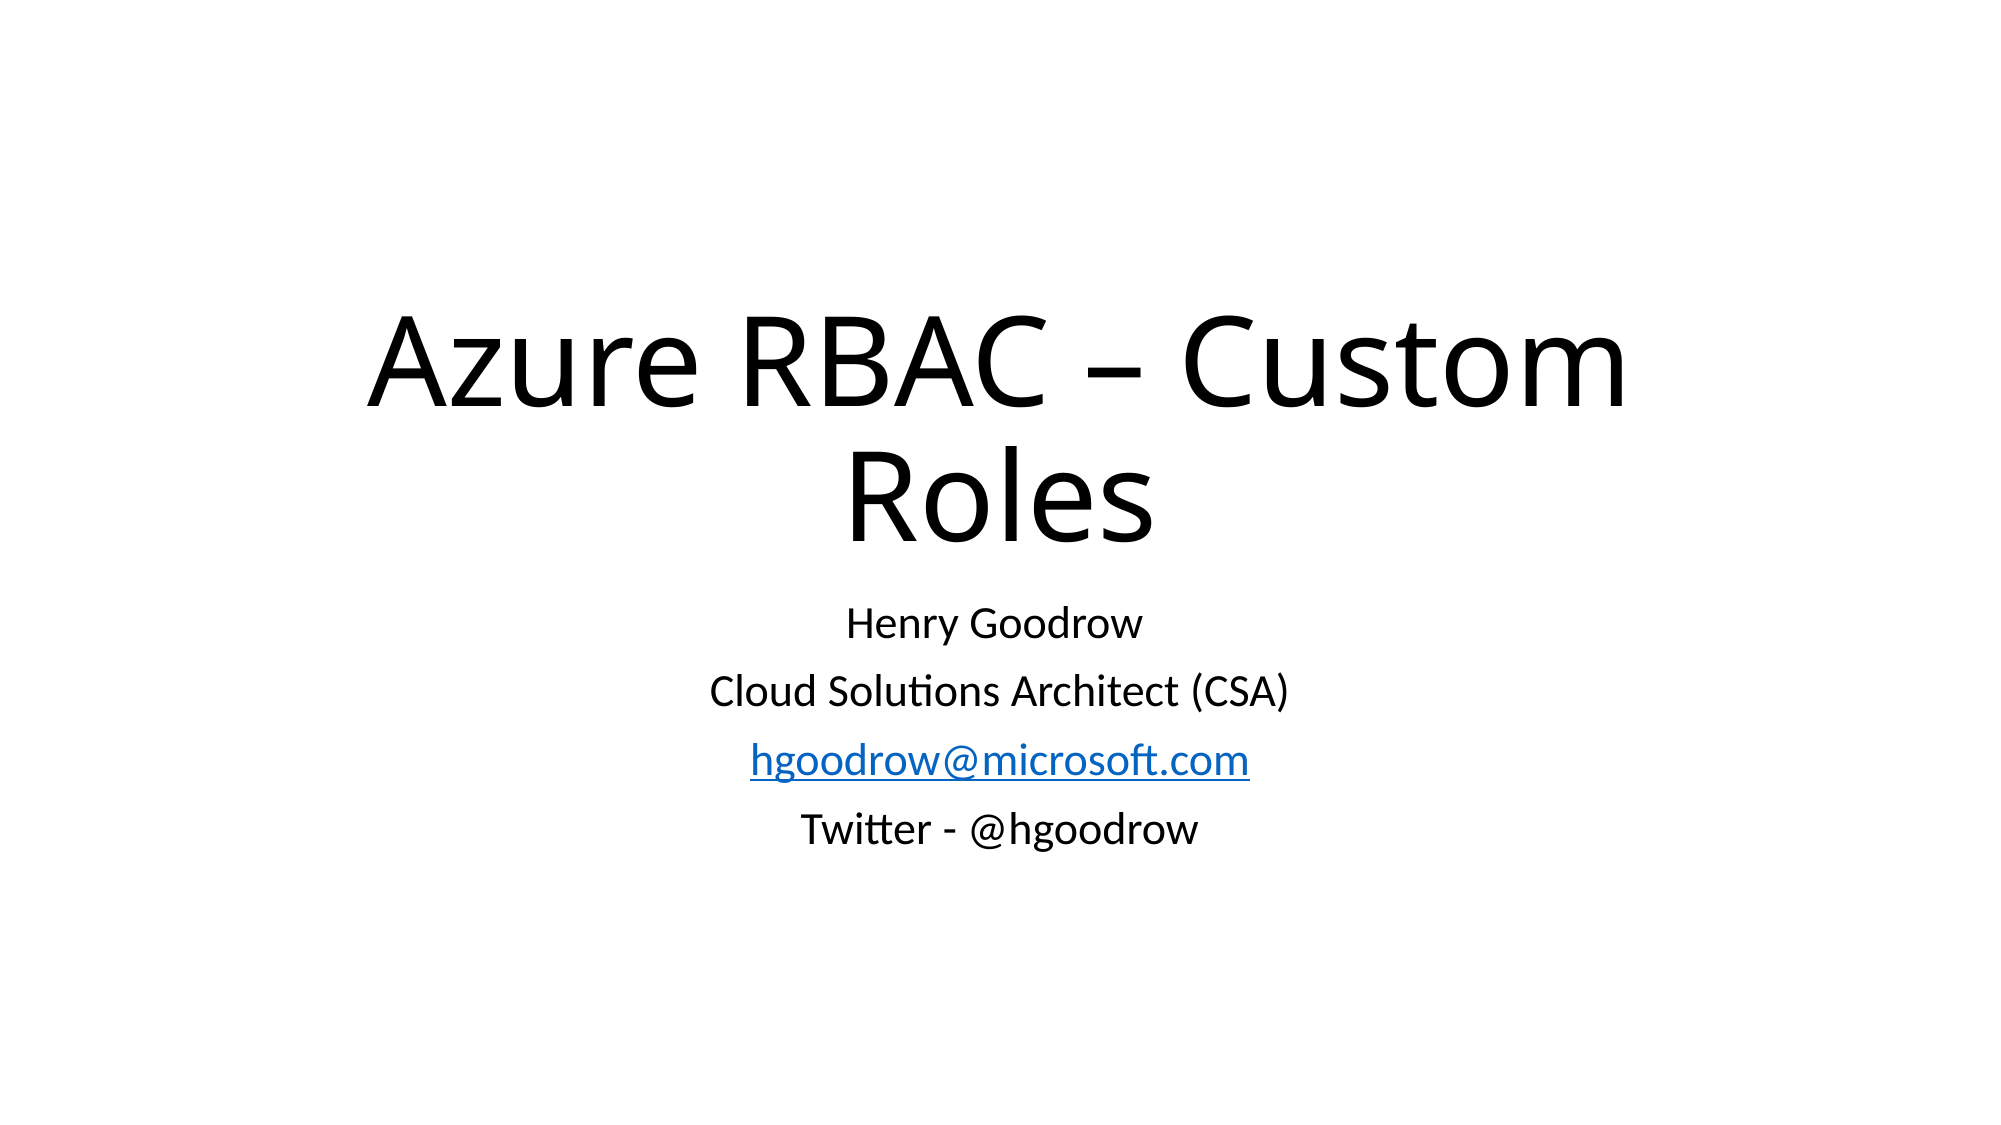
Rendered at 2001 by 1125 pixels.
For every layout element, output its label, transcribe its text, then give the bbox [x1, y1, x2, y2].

title Azure RBAC – Custom Roles [249, 184, 1750, 576]
subtitle Henry Goodrow Cloud Solutions Architect (CSA) hgoodrow@microsoft.com Twitter - @hgoodrow [249, 590, 1750, 863]
